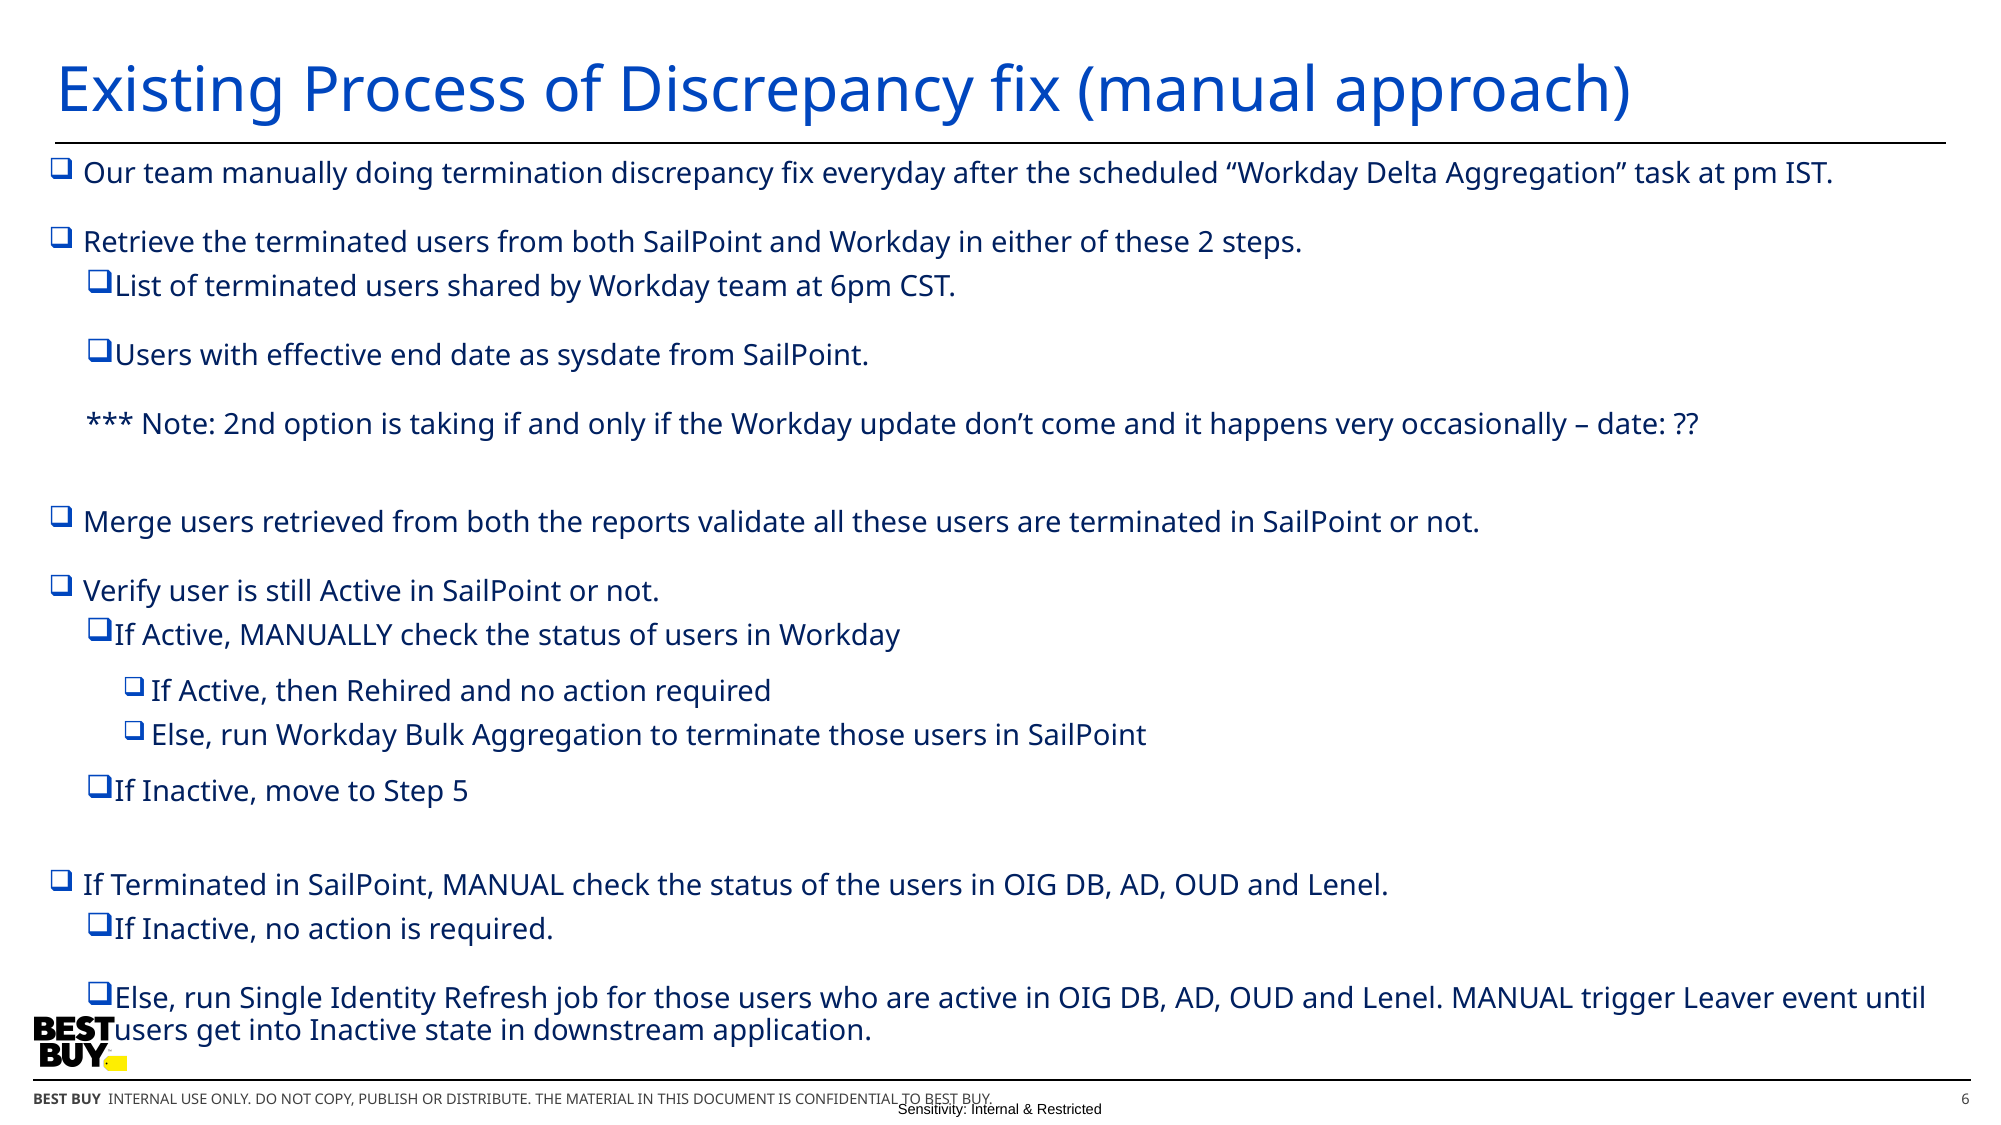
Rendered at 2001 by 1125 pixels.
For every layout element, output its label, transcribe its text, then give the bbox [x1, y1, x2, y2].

title Existing Process of Discrepancy fix (manual approach) [56, 48, 1947, 140]
picture [34, 1016, 127, 1071]
slide_number 6 [1935, 1090, 1970, 1116]
list Our team manually doing termination discrepancy fix everyday after the scheduled “Workday Delta Aggregation” task at pm IST. Retrieve the terminated users from both SailPoint and Workday in either of these 2 steps. List of terminated users shared by Workday team at 6pm CST. Users with effective end date as sysdate from SailPoint. *** Note: 2nd option is taking if and only if the Workday update don’t come and it happens very occasionally – date: ?? Merge users retrieved from both the reports validate all these users are terminated in SailPoint or not. Verify user is still Active in SailPoint or not. If Active, MANUALLY check the status of users in Workday If Active, then Rehired and no action required Else, run Workday Bulk Aggregation to terminate those users in SailPoint If Inactive, move to Step 5 If Terminated in SailPoint, MANUAL check the status of the users in OIG DB, AD, OUD and Lenel. If Inactive, no action is required. Else, run Single Identity Refresh job for those users who are active in OIG DB, AD, OUD and Lenel. MANUAL trigger Leaver event until users get into Inactive state in downstream application. [47, 158, 1936, 1020]
